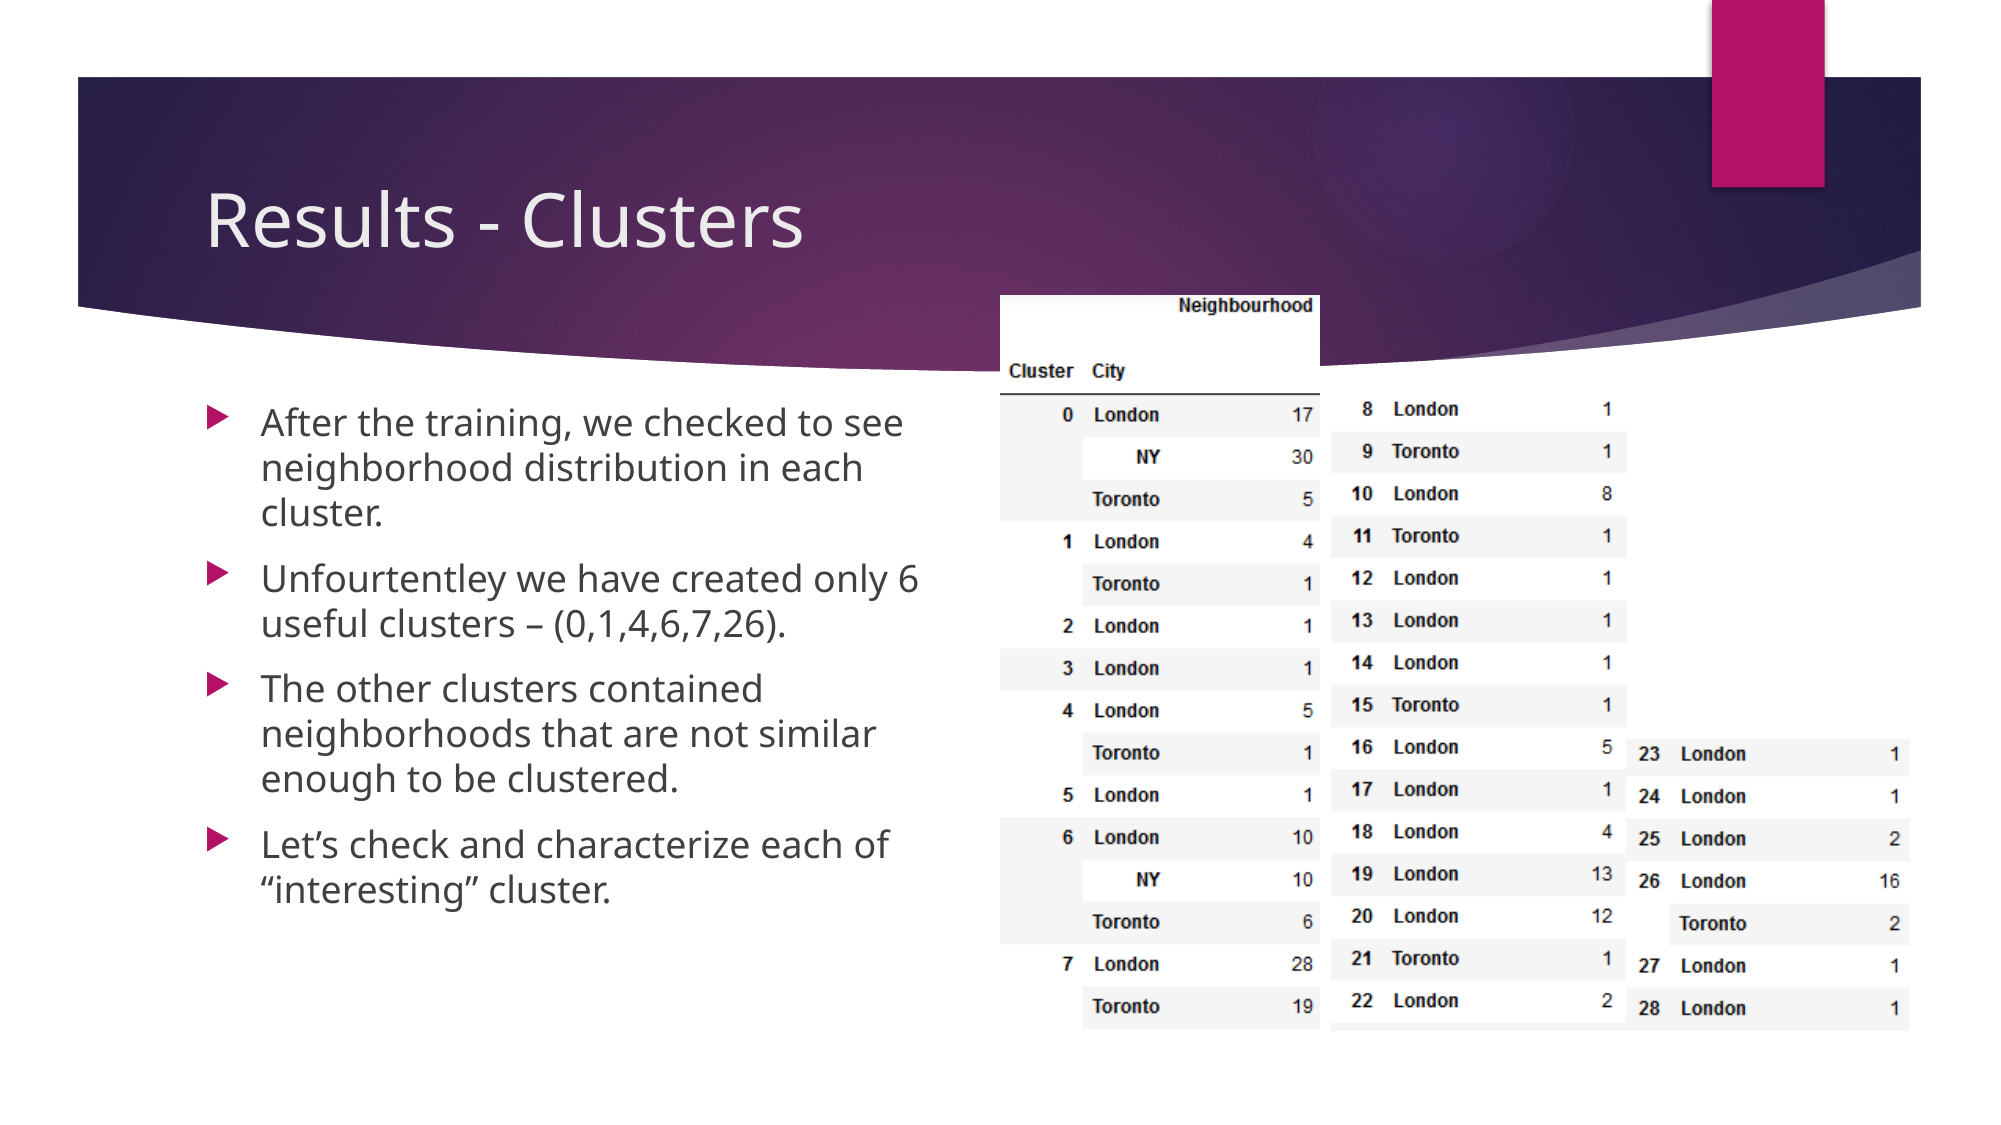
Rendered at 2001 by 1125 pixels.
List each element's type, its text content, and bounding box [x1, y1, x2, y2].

picture [1331, 390, 1910, 1031]
picture [1000, 295, 1320, 1029]
list After the training, we checked to see neighborhood distribution in each cluster. Unfourtentley we have created only 6 useful clusters – (0,1,4,6,7,26). The other clusters contained neighborhoods that are not similar enough to be clustered. Let’s check and characterize each of “interesting” cluster. [189, 391, 990, 1029]
title Results - Clusters [189, 159, 1627, 276]
